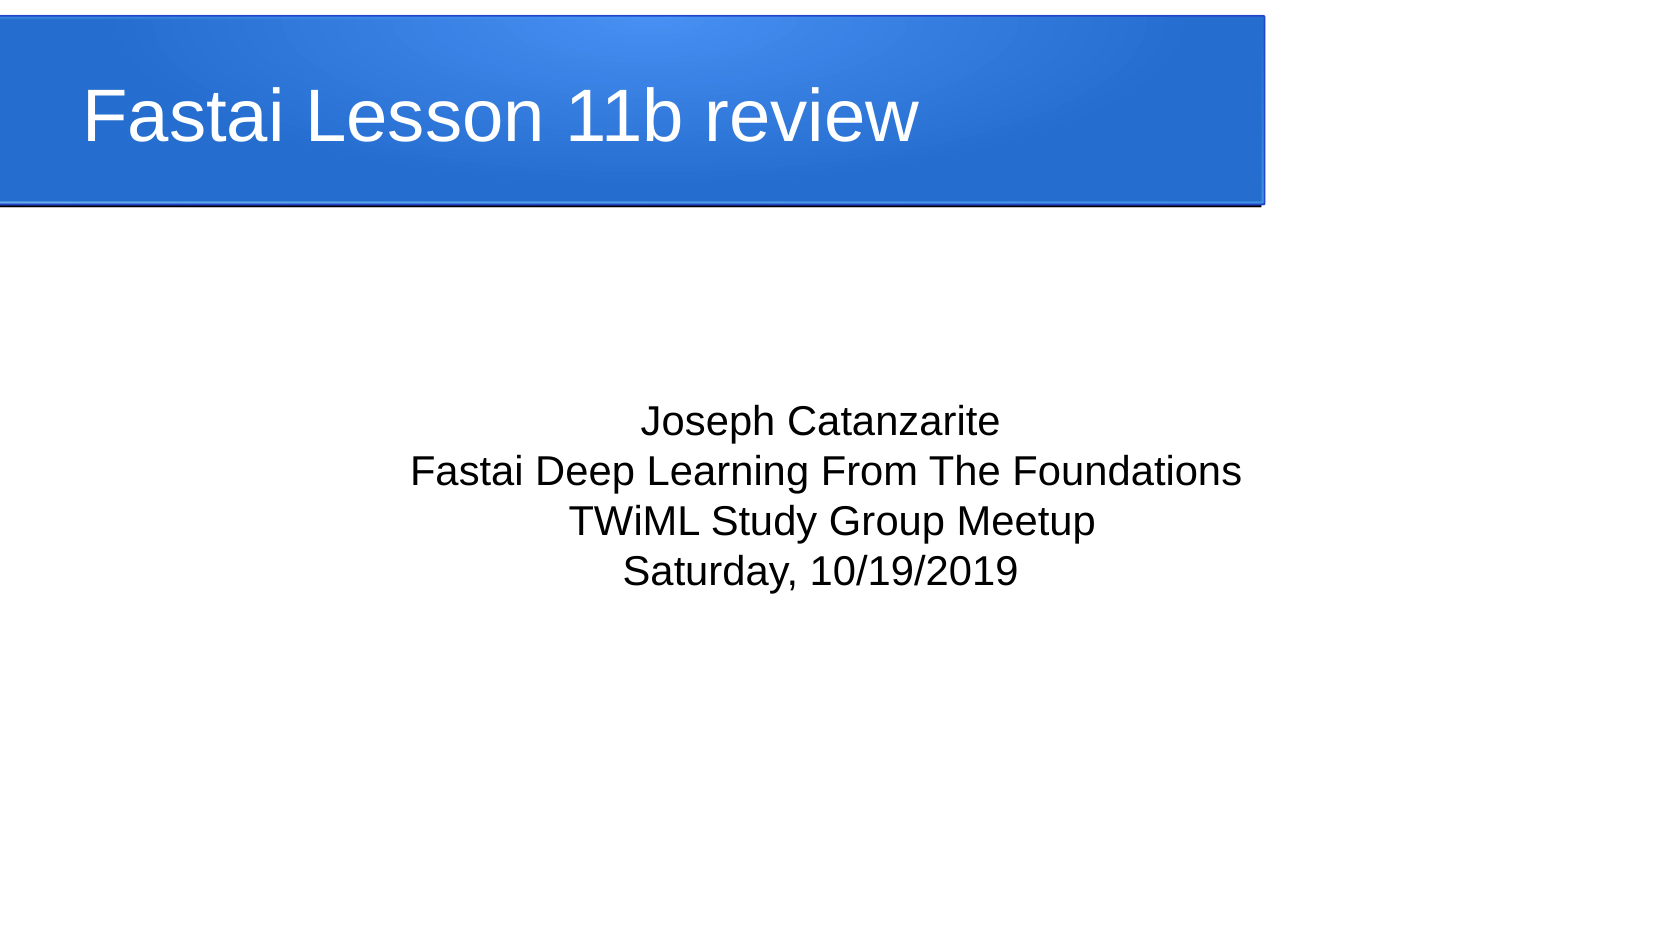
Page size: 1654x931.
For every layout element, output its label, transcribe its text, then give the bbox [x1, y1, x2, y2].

text_box Joseph Catanzarite Fastai Deep Learning From The Foundations TWiML Study Group Meetup Saturday, 10/19/2019 [82, 393, 1571, 594]
text_box Fastai Lesson 11b review [82, 67, 1234, 157]
picture [0, 13, 1269, 211]
